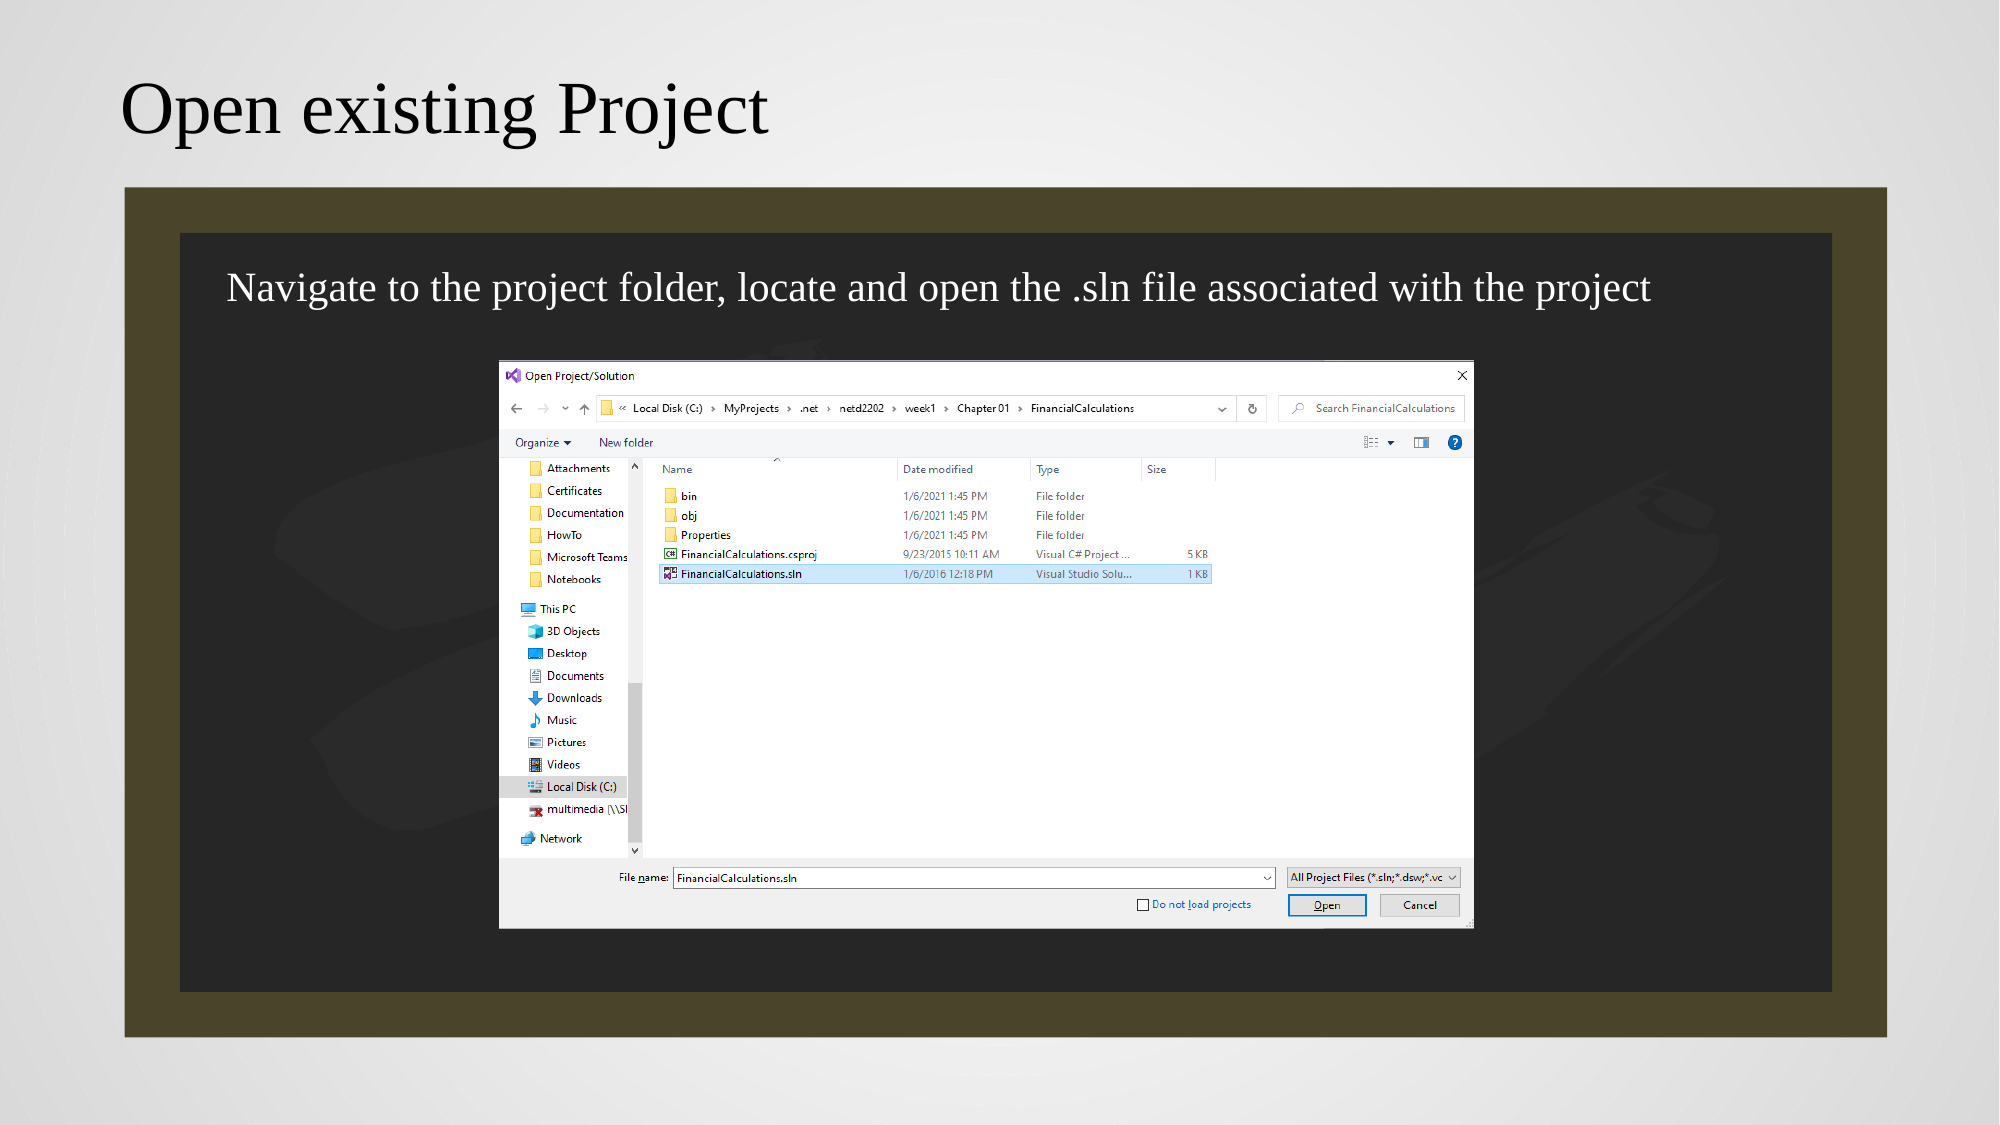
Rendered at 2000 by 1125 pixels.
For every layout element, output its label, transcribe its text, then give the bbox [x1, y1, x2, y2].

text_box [124, 187, 1888, 1038]
title Open existing Project [99, 45, 1900, 162]
picture [499, 360, 1474, 929]
